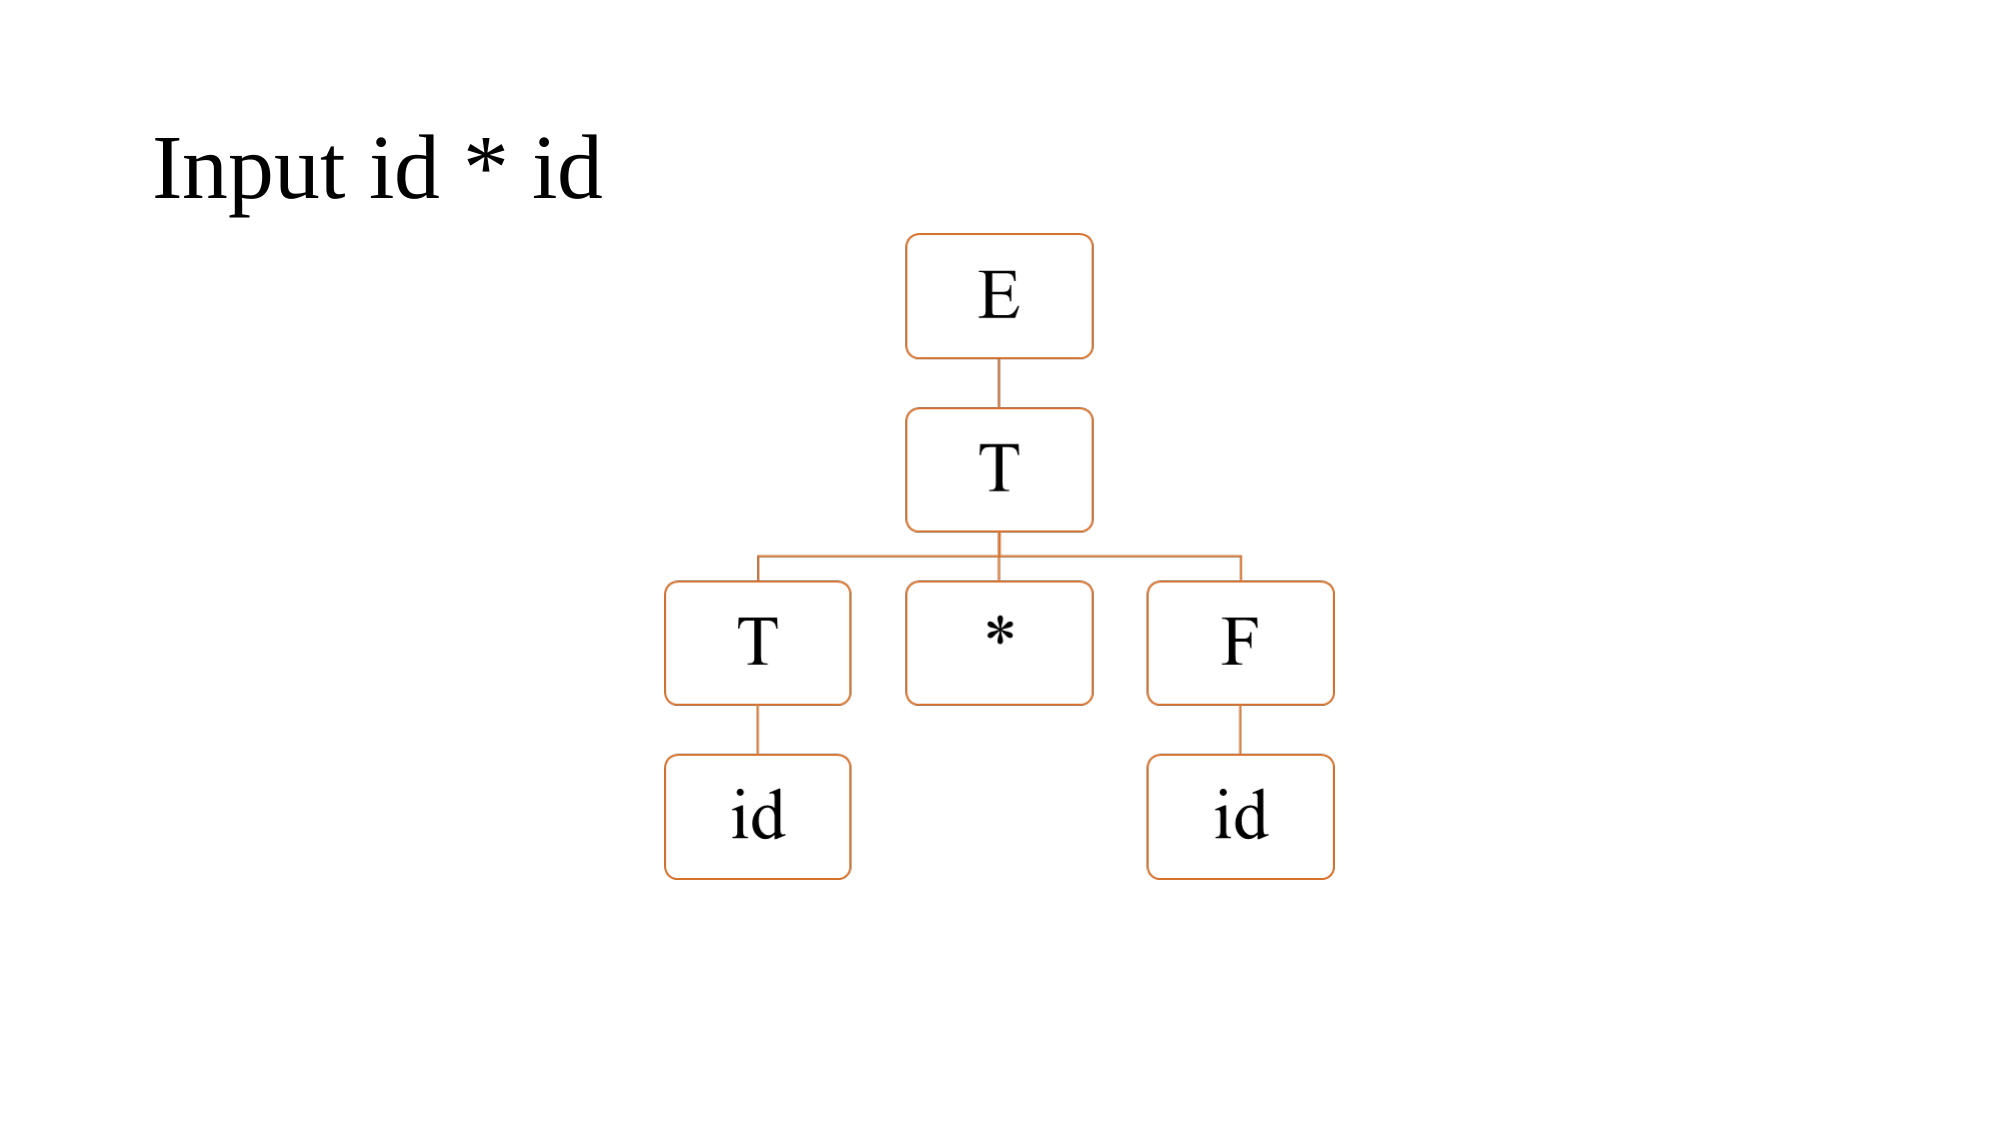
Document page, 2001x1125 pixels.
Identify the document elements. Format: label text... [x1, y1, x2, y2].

picture [561, 231, 1439, 894]
title Input id * id [137, 59, 1863, 278]
